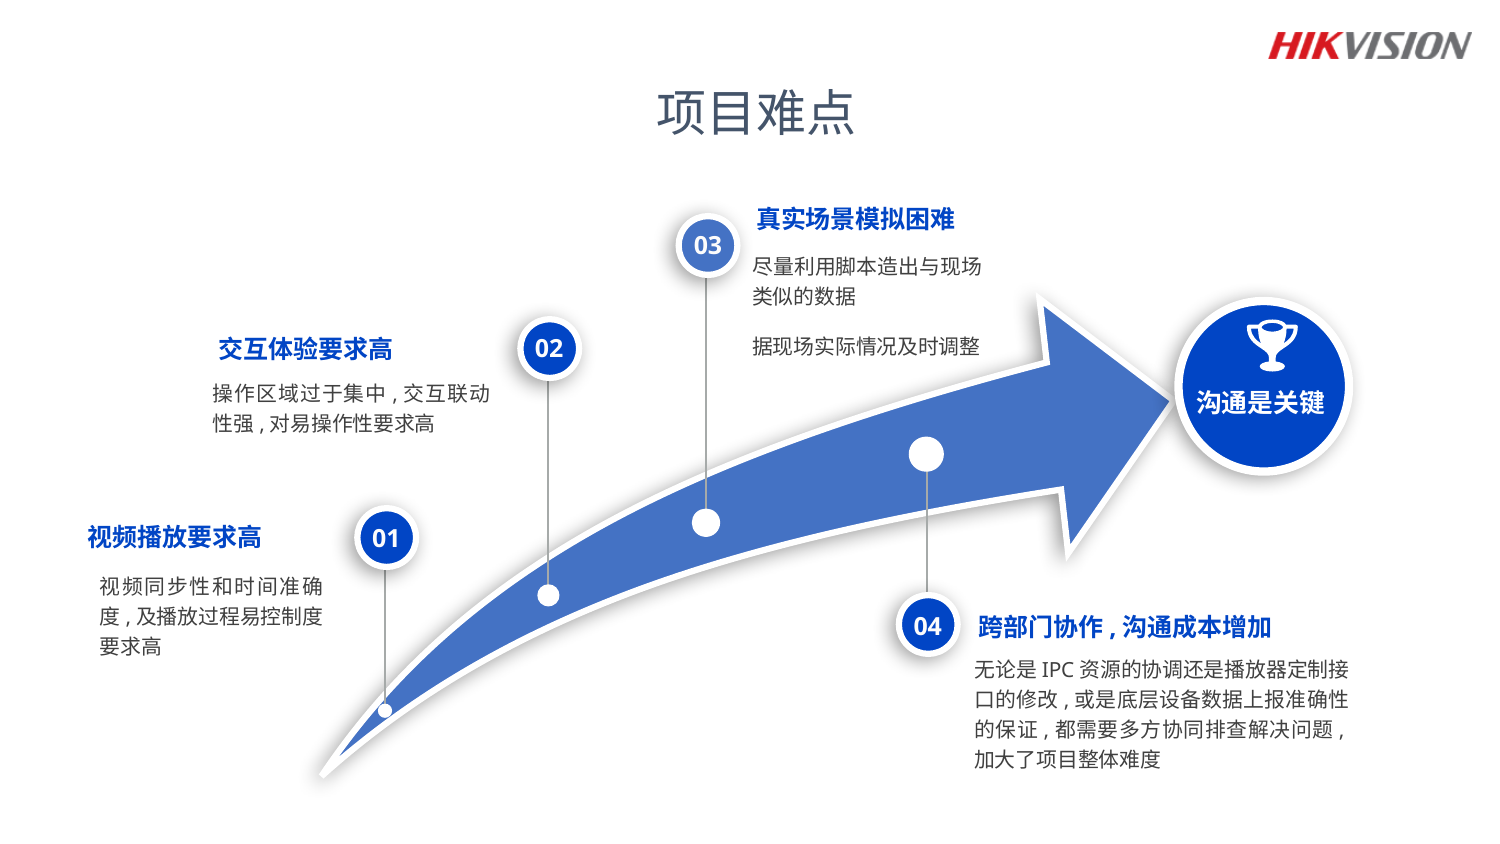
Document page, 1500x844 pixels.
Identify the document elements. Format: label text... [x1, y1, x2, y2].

text_box [1178, 301, 1350, 472]
text_box 04 [911, 607, 944, 646]
text_box [678, 216, 738, 275]
text_box 视频同步性和时间准确度,及播放过程易控制度要求高 [88, 562, 335, 640]
text_box 01 [370, 519, 402, 558]
text_box 尽量利用脚本造出与现场类似的数据 据现场实际情况及时调整 [752, 248, 983, 364]
text_box 交互体验要求高 [218, 325, 496, 377]
text_box 视频播放要求高 [76, 512, 334, 564]
text_box 跨部门协作,沟通成本增加 [978, 603, 1283, 652]
text_box [357, 508, 417, 567]
text_box [377, 703, 393, 718]
text_box 项目难点 [641, 43, 872, 149]
text_box [898, 595, 958, 654]
text_box 03 [692, 225, 724, 264]
text_box [1246, 319, 1298, 372]
text_box [537, 584, 560, 607]
text_box [520, 319, 580, 378]
picture [1268, 31, 1472, 59]
text_box [908, 436, 944, 472]
text_box 无论是IPC资源的协调还是播放器定制接口的修改,或是底层设备数据上报准确性的保证,都需要多方协同排查解决问题,加大了项目整体难度 [974, 652, 1350, 777]
text_box [321, 298, 1164, 777]
text_box 沟通是关键 [1188, 378, 1334, 429]
text_box 操作区域过于集中,交互联动性强,对易操作性要求高 [212, 375, 491, 452]
text_box 02 [533, 328, 566, 367]
text_box 真实场景模拟困难 [756, 195, 985, 246]
text_box [691, 508, 721, 537]
